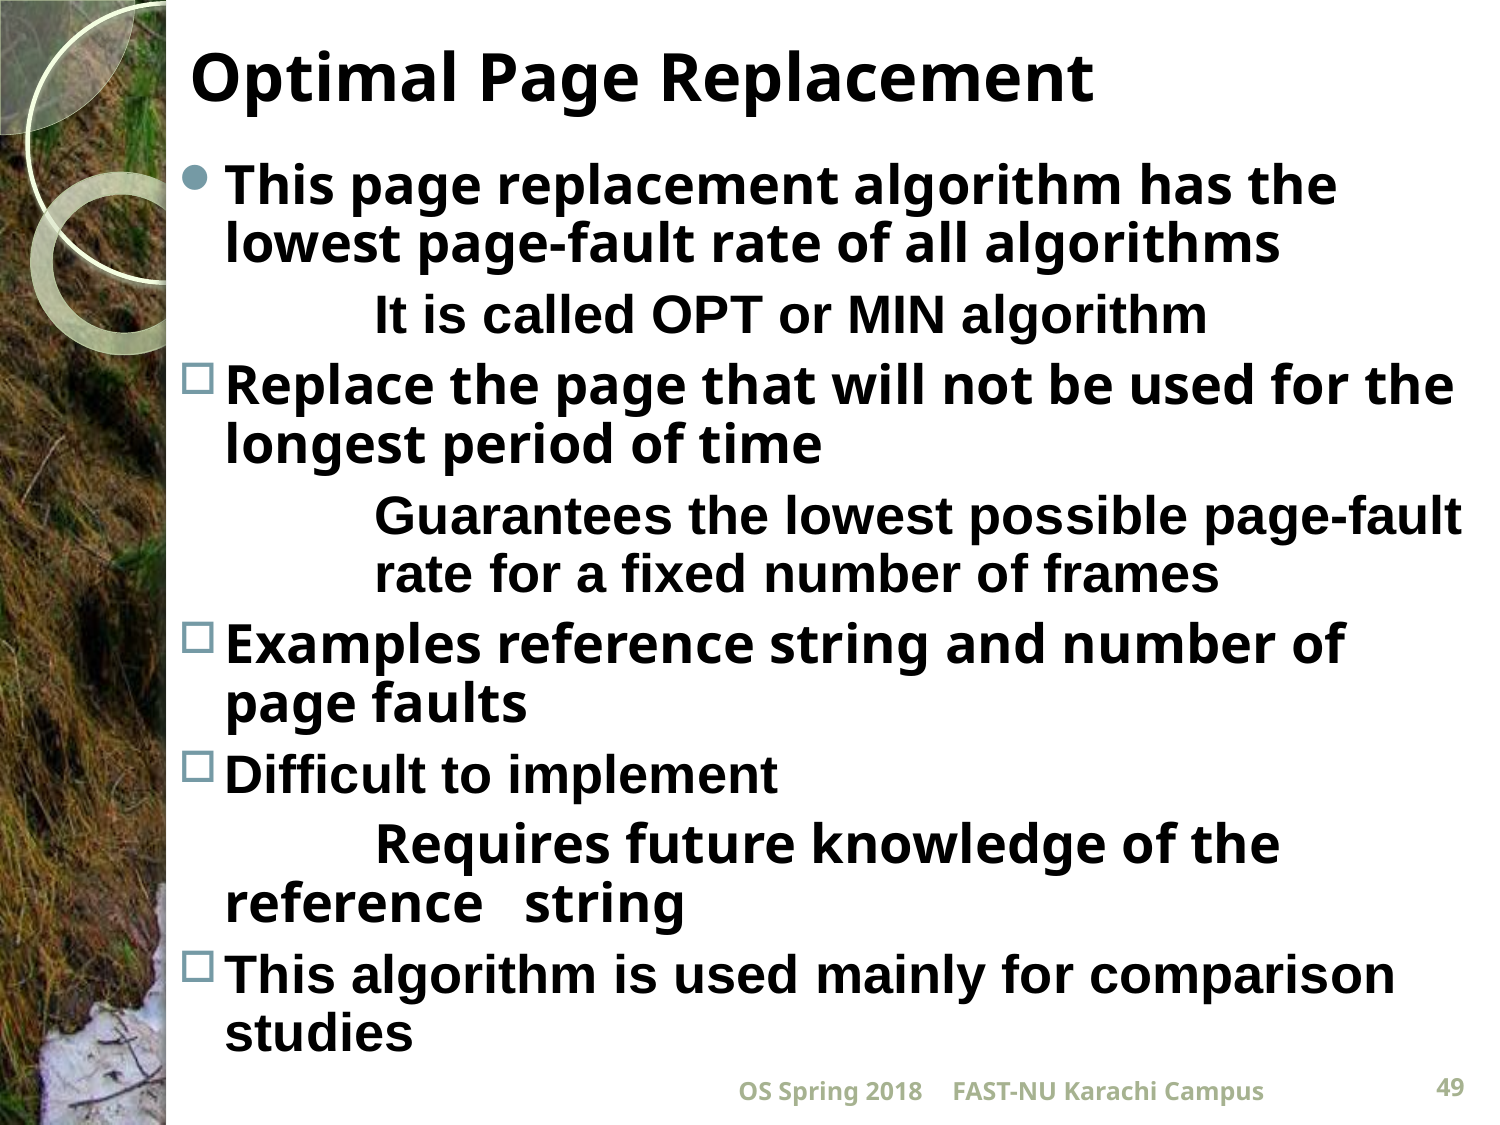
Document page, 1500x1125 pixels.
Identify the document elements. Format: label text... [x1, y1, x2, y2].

title Optimal Page Replacement [174, 12, 1500, 138]
picture [136, 0, 166, 4]
picture [62, 195, 149, 279]
slide_number 49 [1413, 1034, 1488, 1113]
picture [53, 241, 149, 332]
picture [0, 134, 166, 1125]
list This page replacement algorithm has the lowest page-fault rate of all algorithms It is called OPT or MIN algorithm Replace the page that will not be used for the longest period of time Guarantees the lowest possible page-fault rate for a fixed number of frames Examples reference string and number of page faults Difficult to implement Requires future knowledge of the reference string This algorithm is used mainly for comparison studies [149, 149, 1500, 1076]
picture [32, 13, 160, 207]
footer FAST-NU Karachi Campus [937, 1034, 1413, 1113]
slide_number OS Spring 2018 [587, 1034, 937, 1113]
